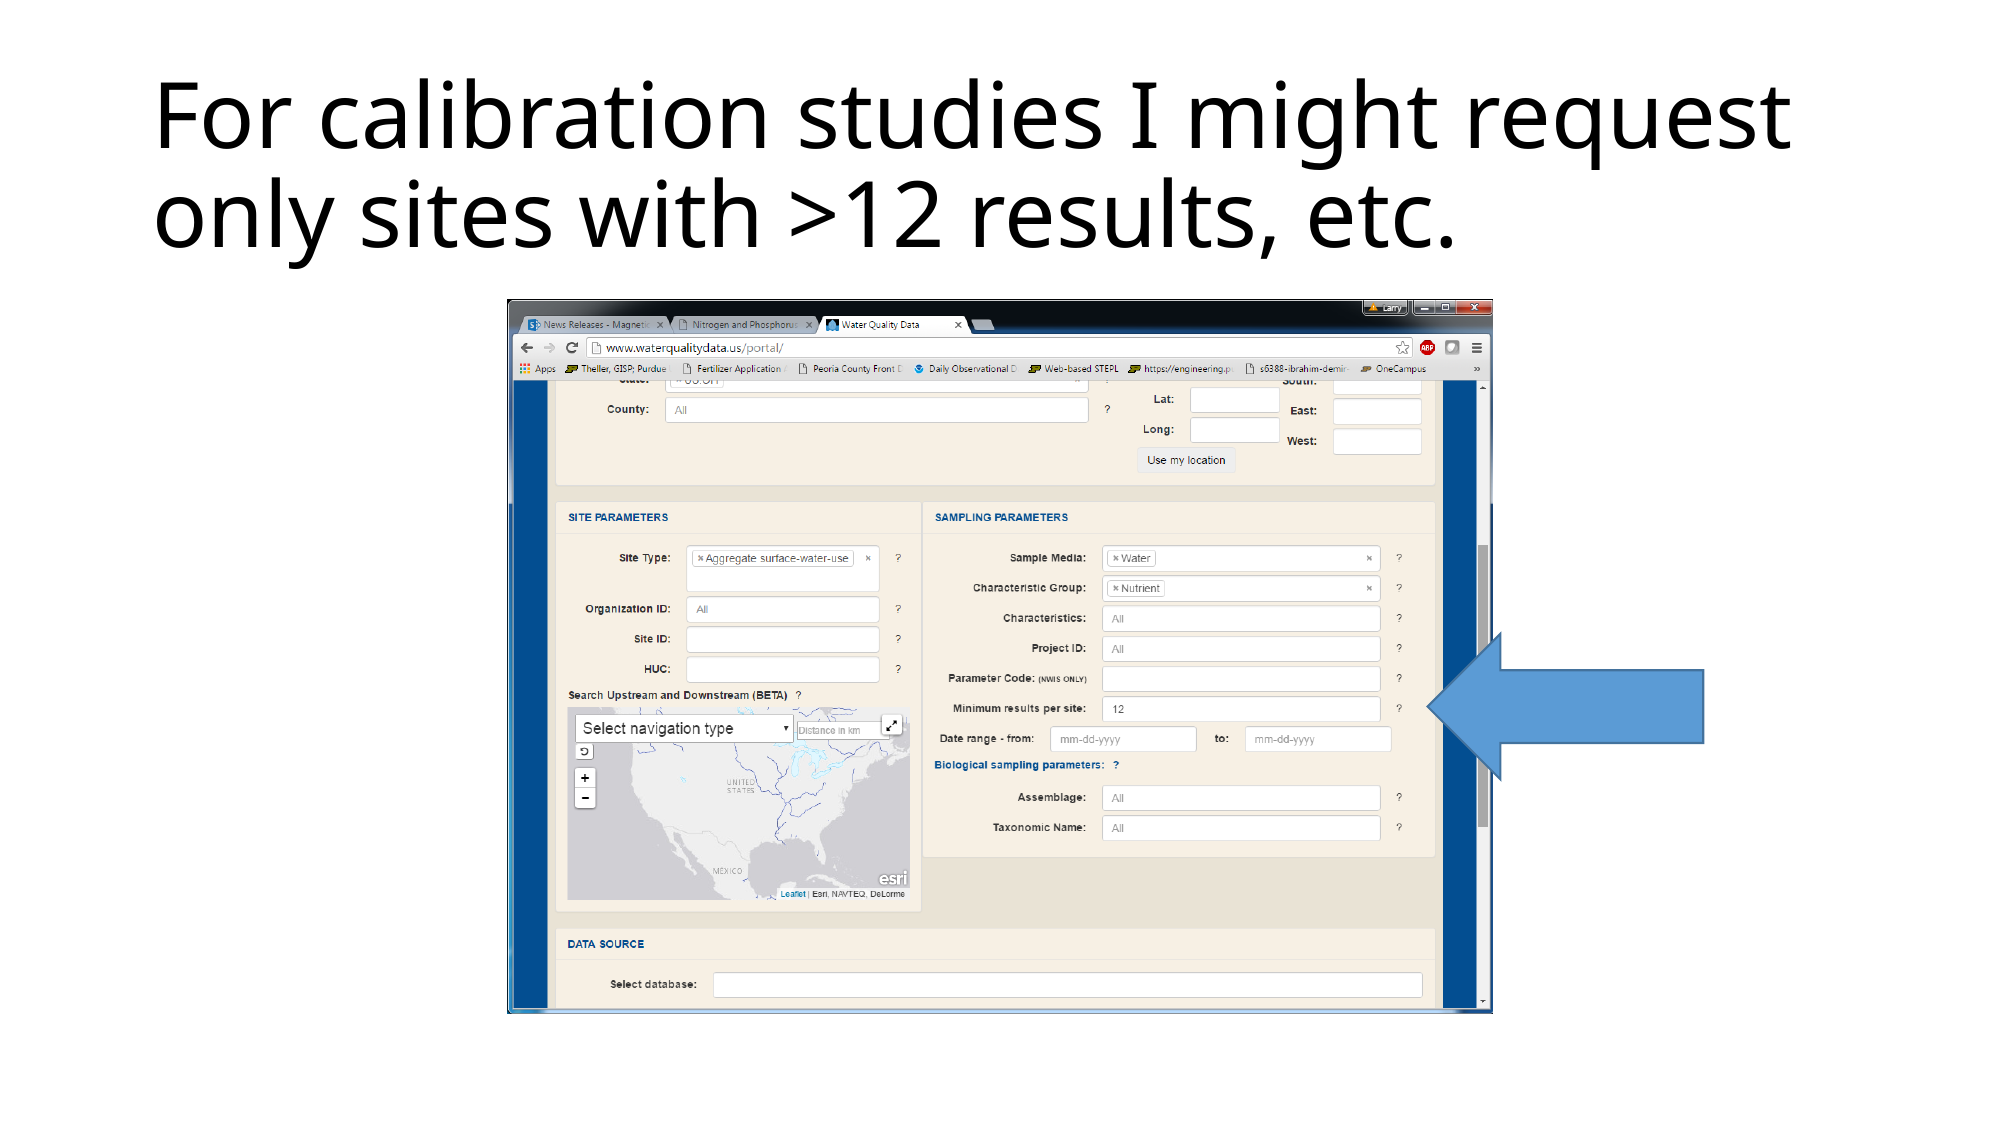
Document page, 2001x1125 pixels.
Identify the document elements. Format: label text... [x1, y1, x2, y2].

text_box [1493, 631, 1705, 782]
title For calibration studies I might request only sites with >12 results, etc. [137, 59, 1863, 278]
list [507, 299, 1493, 1014]
